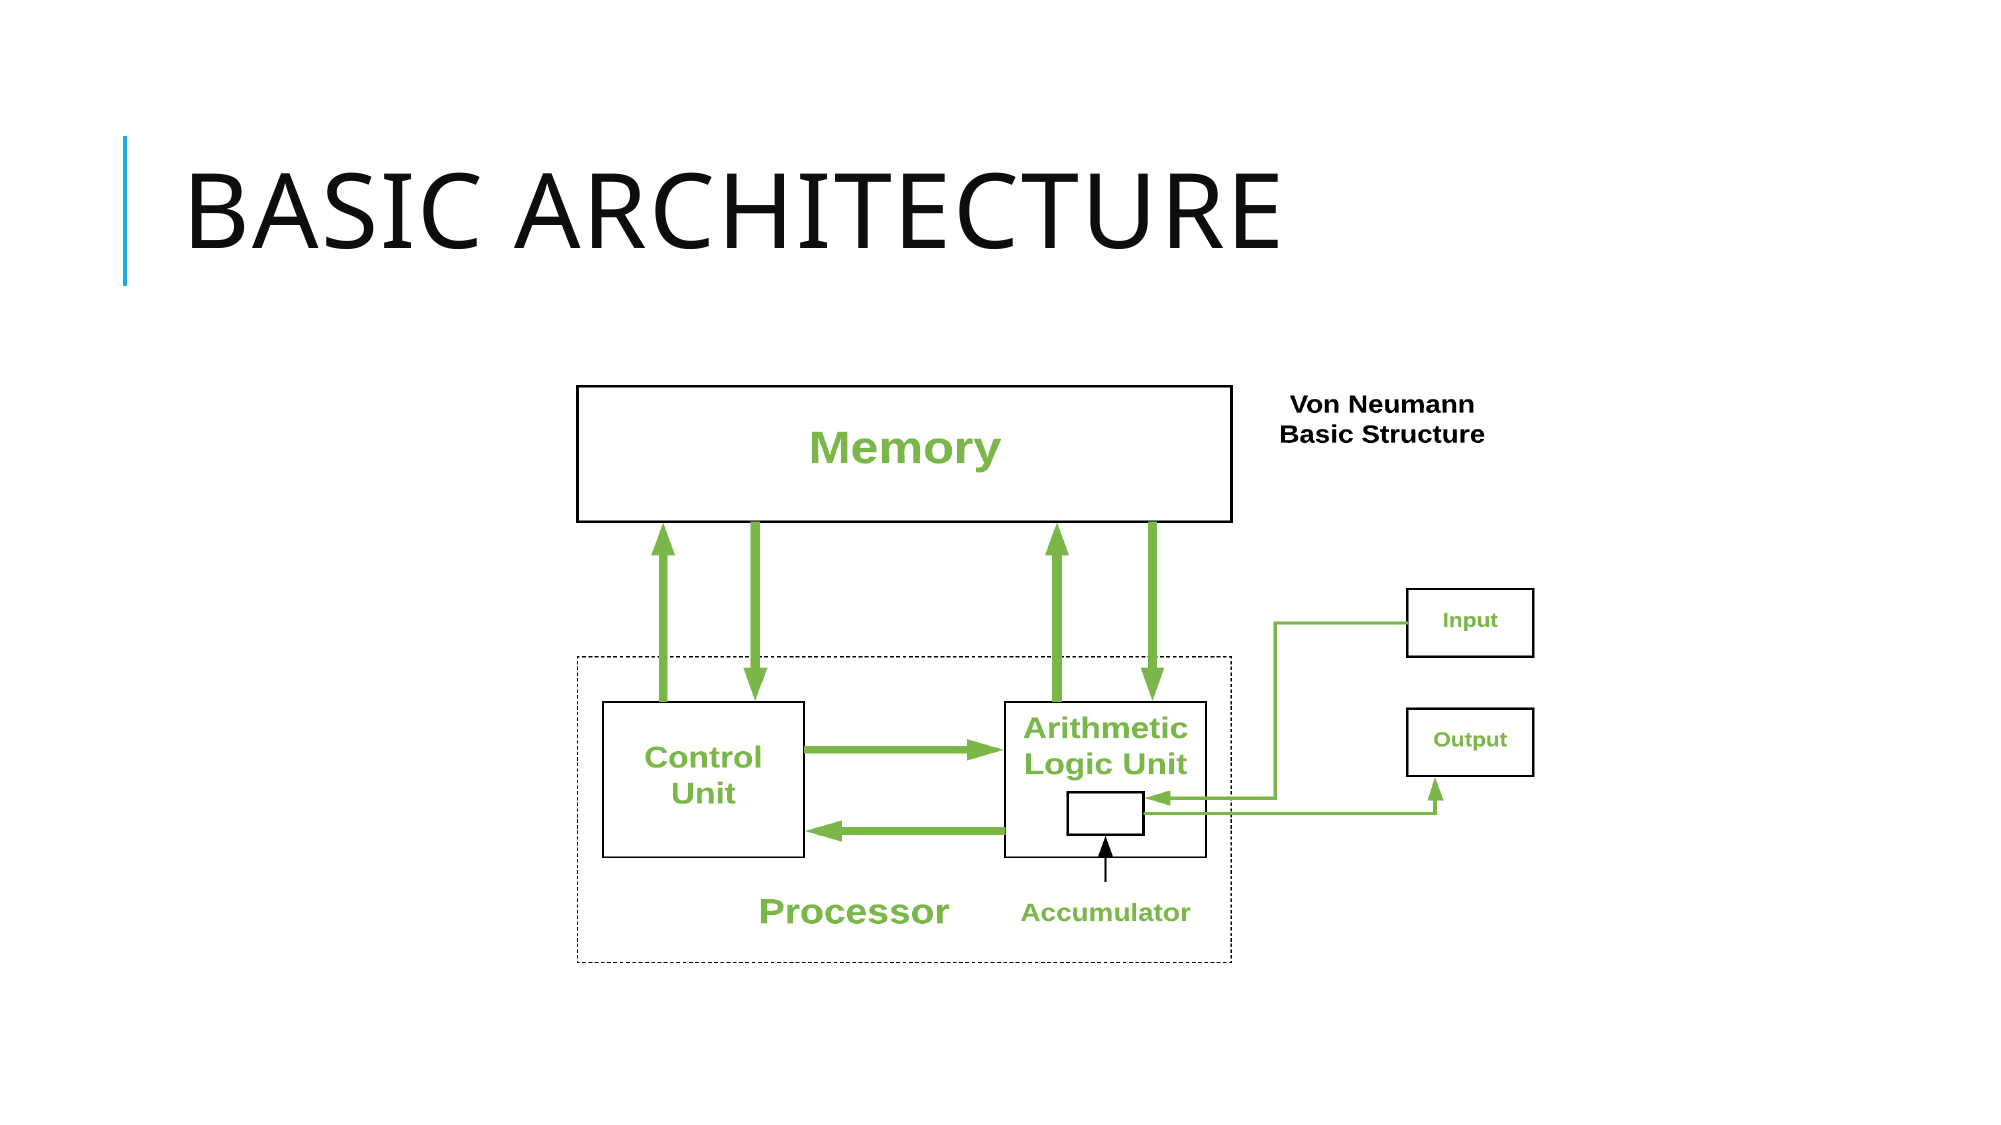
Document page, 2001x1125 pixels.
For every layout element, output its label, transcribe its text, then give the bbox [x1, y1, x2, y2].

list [527, 341, 1583, 1007]
title Basic Architecture [168, 96, 1763, 342]
